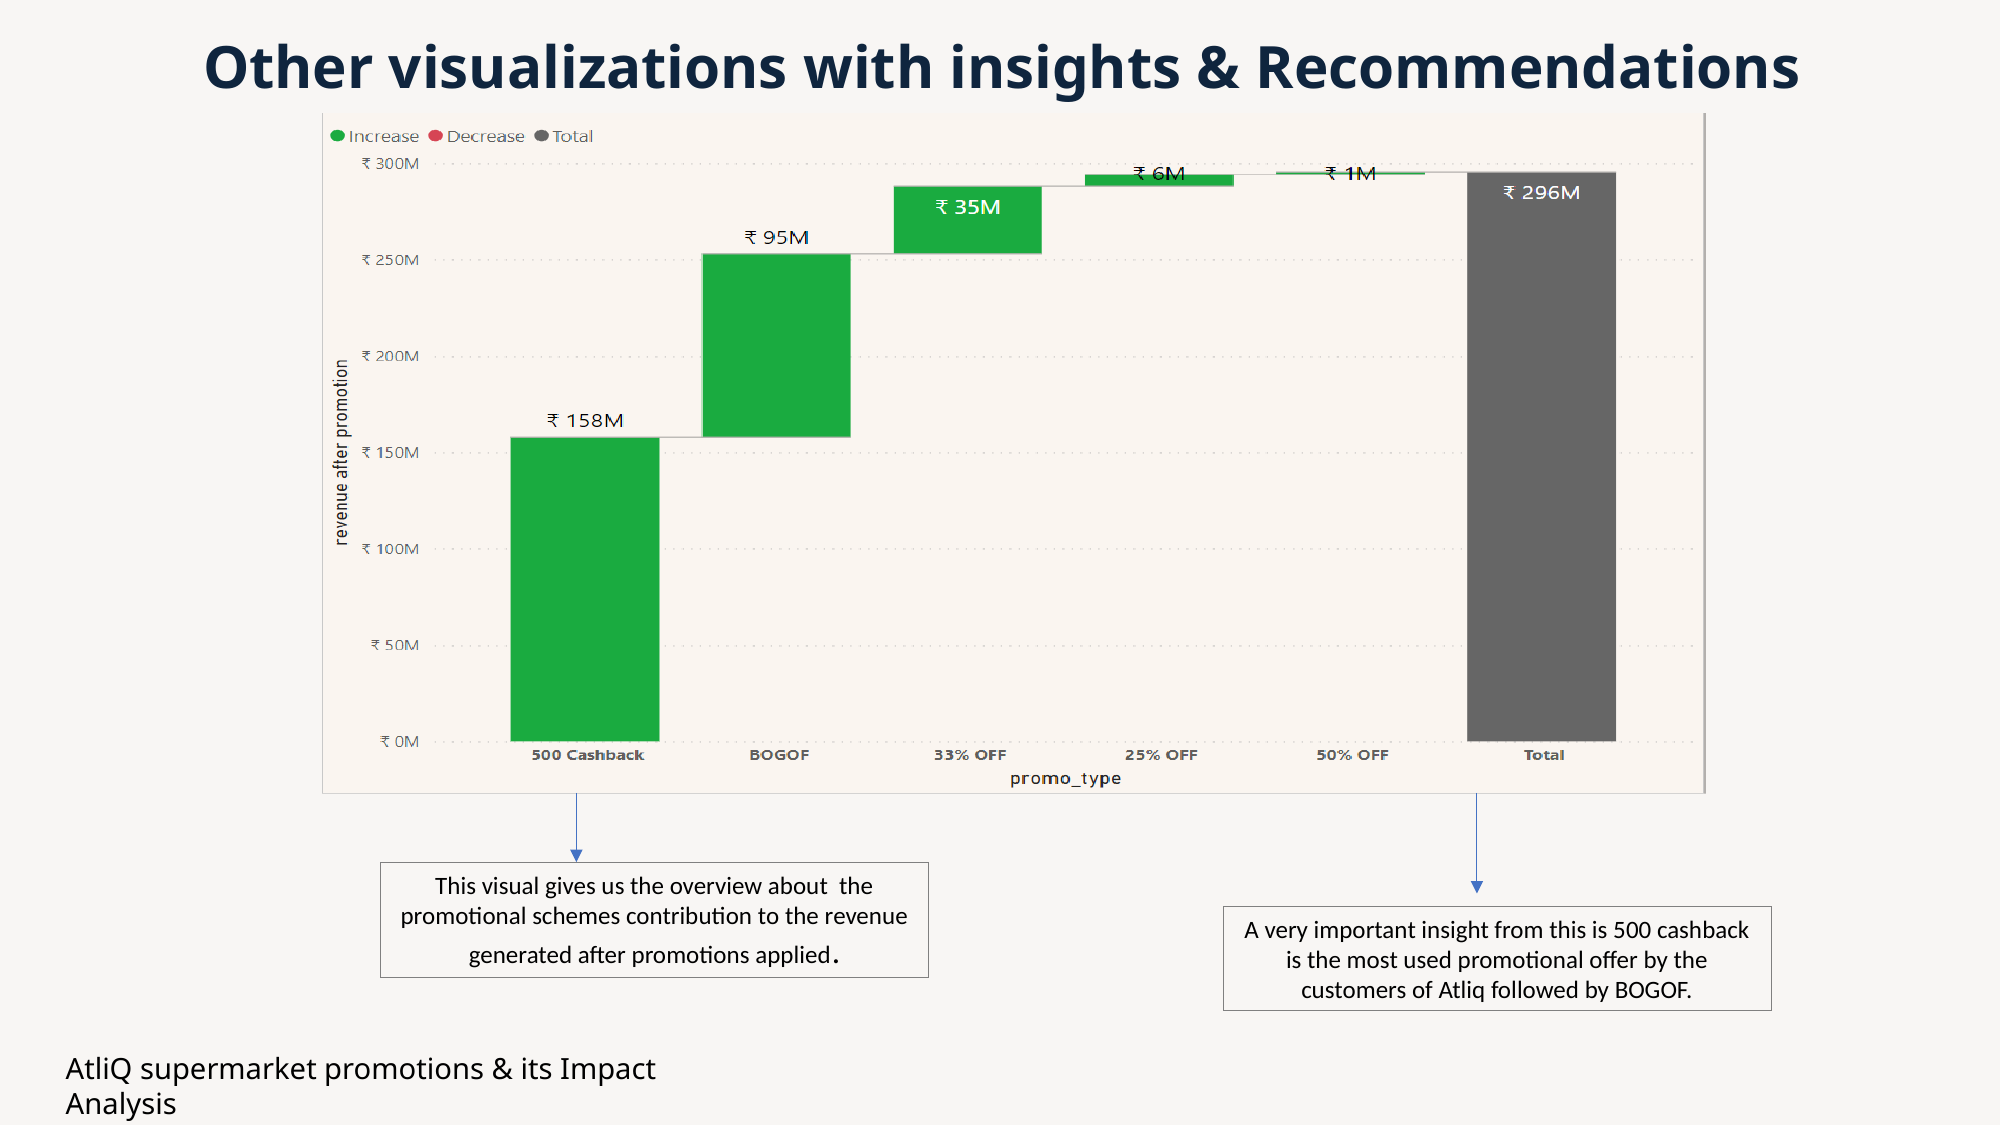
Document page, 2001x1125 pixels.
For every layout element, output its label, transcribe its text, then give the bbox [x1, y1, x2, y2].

text_box AtliQ supermarket promotions & its Impact Analysis [50, 1043, 726, 1104]
title Other visualizations with insights & Recommendations [30, 21, 1973, 118]
text_box This visual gives us the overview about the promotional schemes contribution to the revenue generated after promotions applied. [380, 862, 929, 978]
picture [322, 113, 1706, 794]
text_box A very important insight from this is 500 cashback is the most used promotional offer by the customers of Atliq followed by BOGOF. [1223, 906, 1772, 1011]
